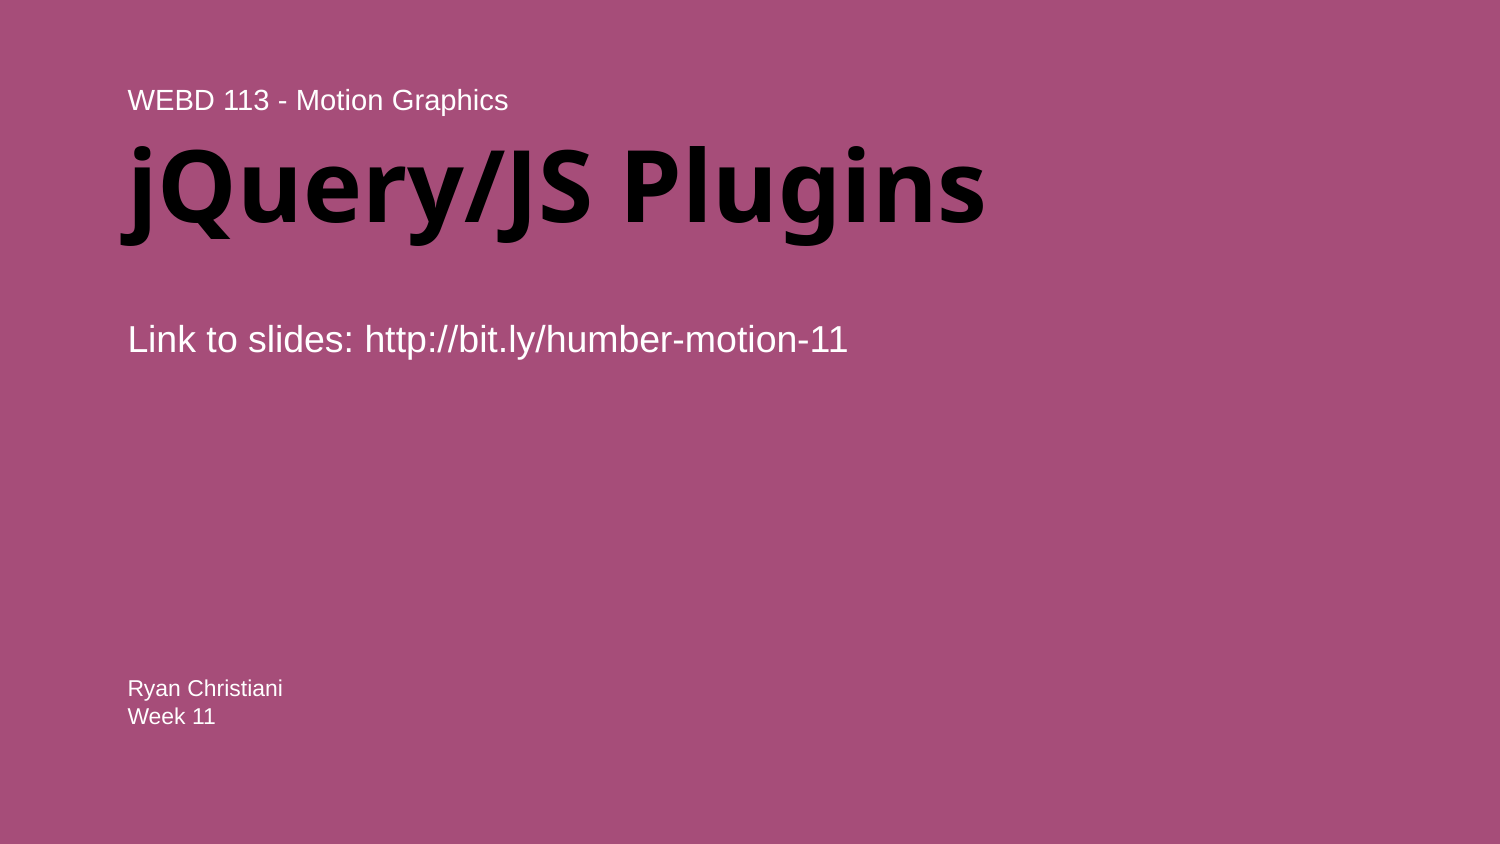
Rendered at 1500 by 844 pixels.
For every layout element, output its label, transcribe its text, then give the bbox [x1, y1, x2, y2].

title jQuery/JS Plugins [112, 120, 1388, 258]
subtitle Ryan Christiani Week 11 [112, 658, 1388, 788]
text_box Link to slides: http://bit.ly/humber-motion-11 [112, 299, 1206, 402]
text_box WEBD 113 - Motion Graphics [112, 65, 1401, 120]
